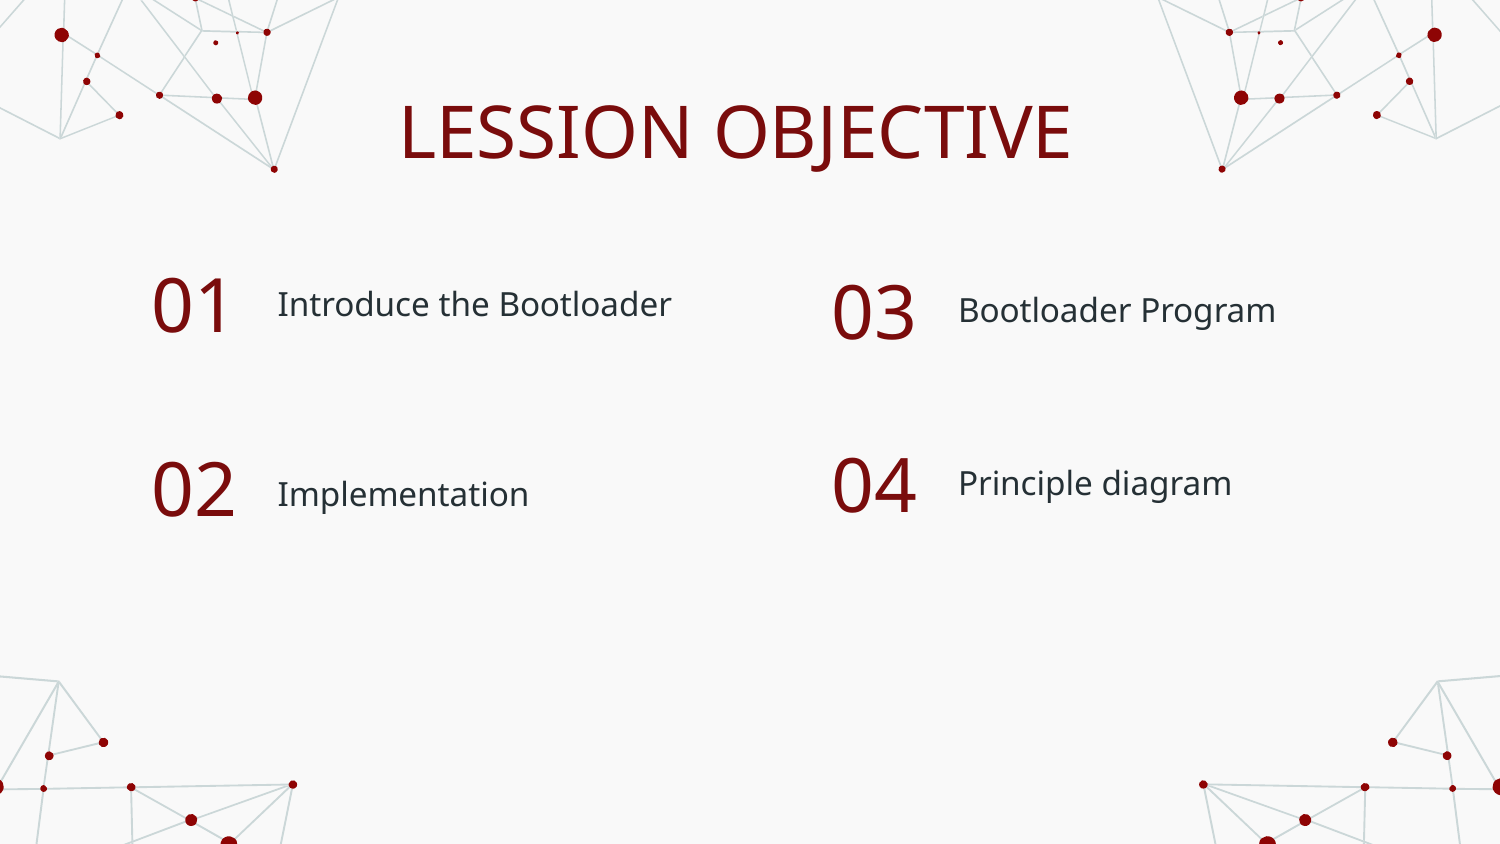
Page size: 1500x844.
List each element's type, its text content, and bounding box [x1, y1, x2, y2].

title LESSION OBJECTIVE [368, 70, 1104, 165]
subtitle Introduce the Bootloader [262, 267, 694, 368]
subtitle Implementation [262, 458, 736, 559]
subtitle Bootloader Program [943, 273, 1375, 375]
title 04 [806, 422, 944, 528]
title 03 [806, 249, 944, 354]
title 01 [125, 243, 263, 348]
title 02 [125, 426, 263, 531]
subtitle Principle diagram [943, 447, 1375, 548]
